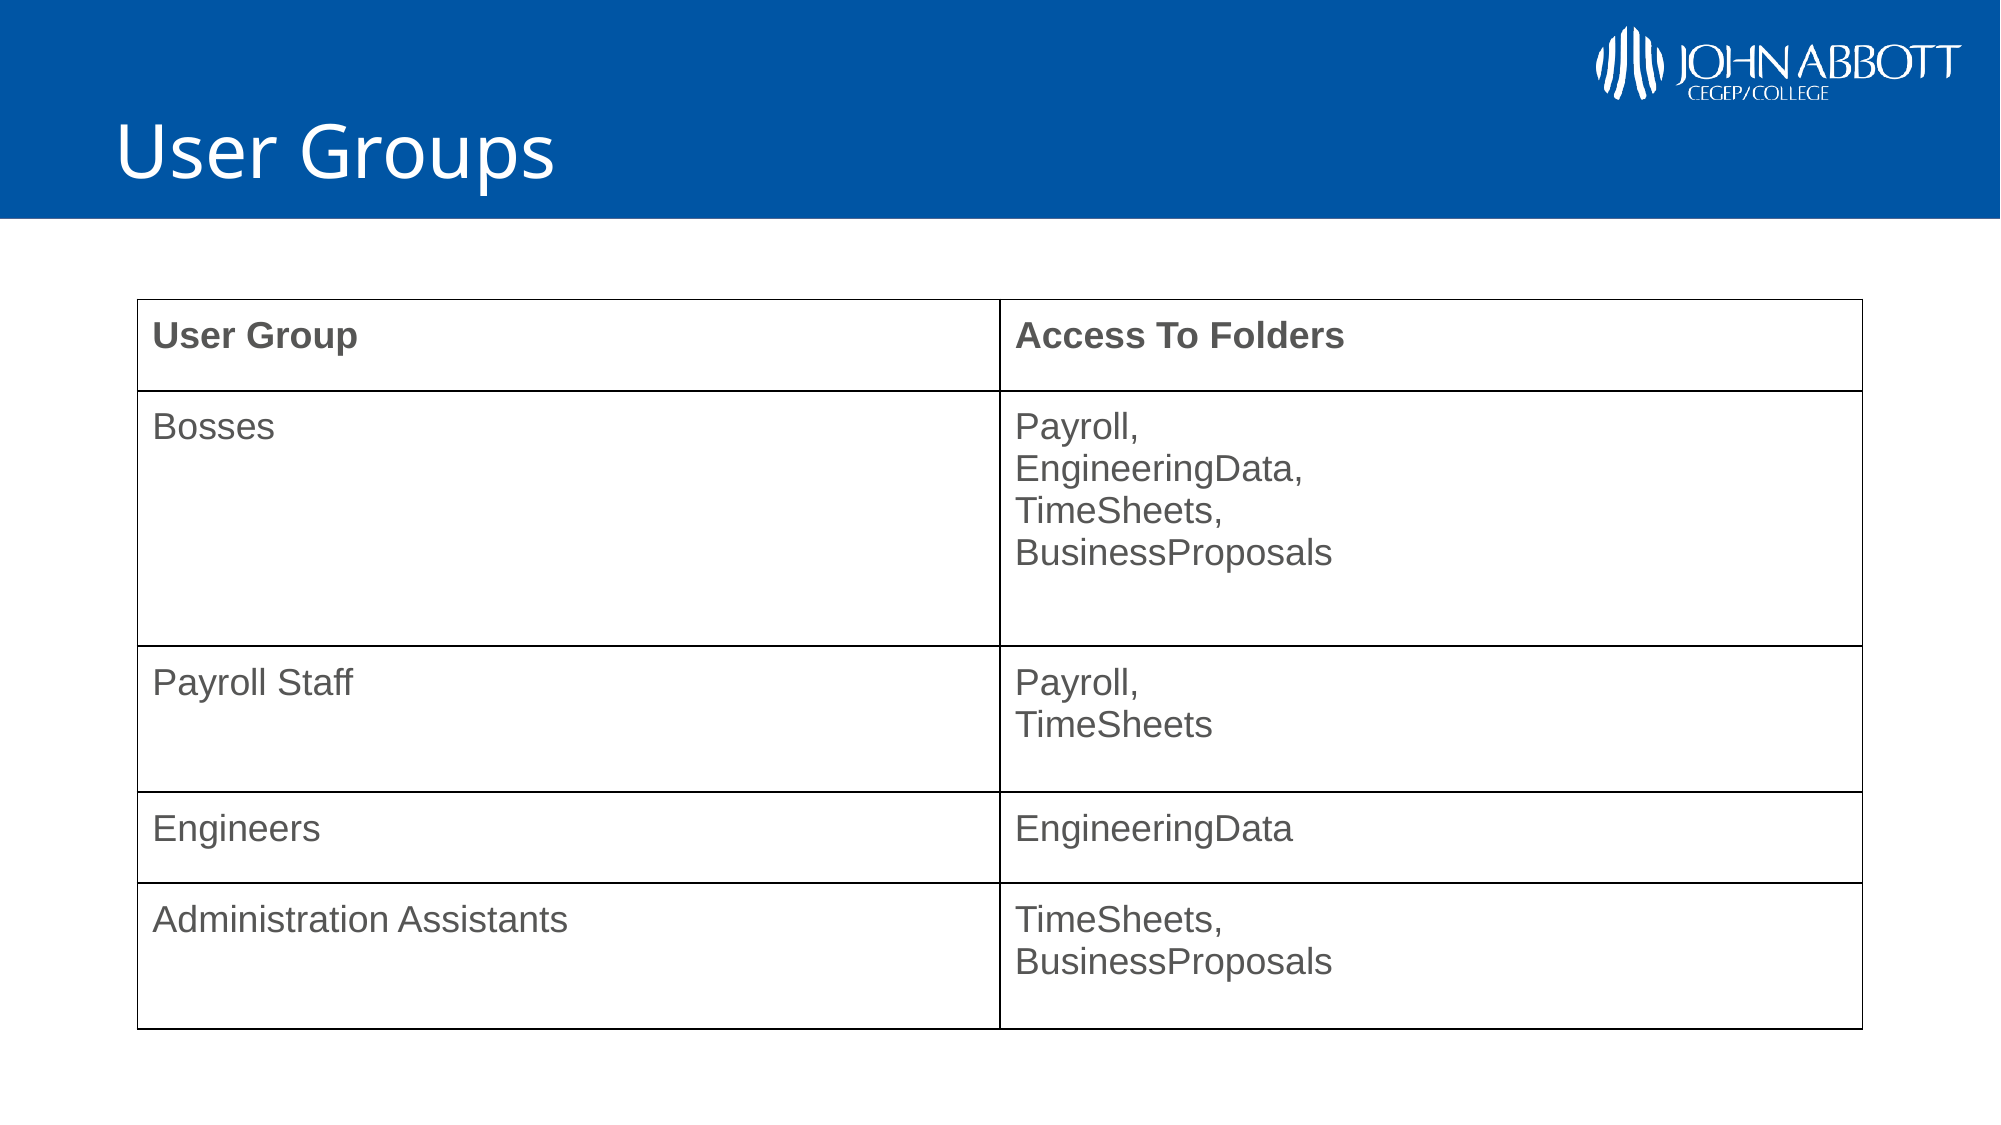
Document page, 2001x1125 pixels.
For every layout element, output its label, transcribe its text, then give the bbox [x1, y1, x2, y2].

table_cell Payroll, TimeSheets [1001, 647, 1862, 791]
picture [1863, 26, 1962, 100]
table_cell Payroll Staff [138, 647, 999, 791]
table_cell EngineeringData [1001, 793, 1862, 882]
table_cell Payroll, EngineeringData, TimeSheets, BusinessProposals [1001, 392, 1862, 645]
table_cell TimeSheets, BusinessProposals [1001, 884, 1862, 1028]
table_header Access To Folders [1001, 300, 1862, 390]
table_cell Engineers [138, 793, 999, 882]
title User Groups [99, 0, 1863, 202]
table_cell Bosses [138, 392, 999, 645]
table_cell Administration Assistants [138, 884, 999, 1028]
table_header User Group [138, 300, 999, 390]
